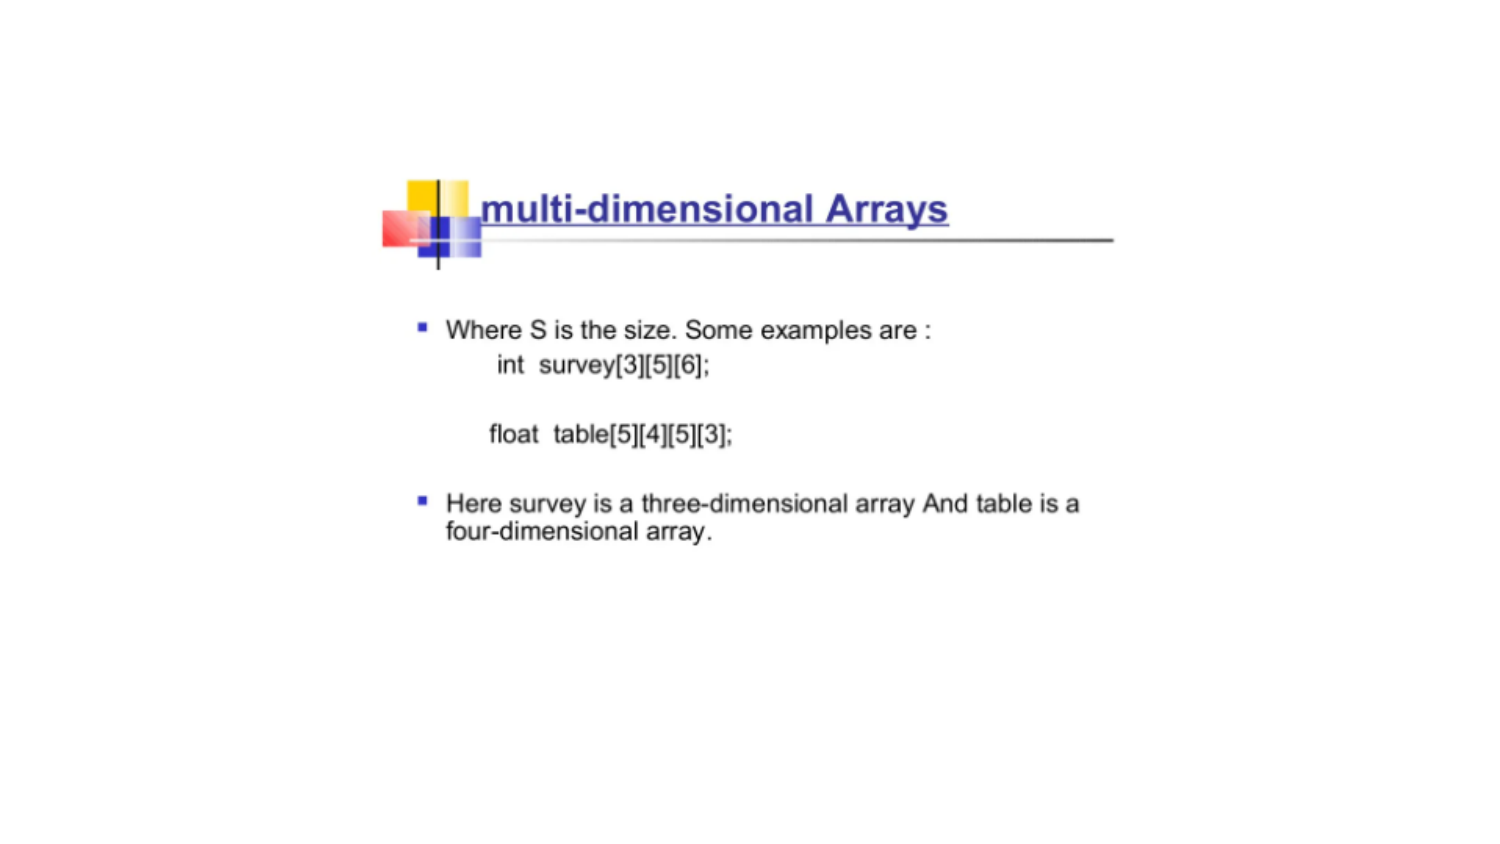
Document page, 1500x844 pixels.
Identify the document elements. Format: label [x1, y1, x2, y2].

picture [347, 155, 1153, 688]
